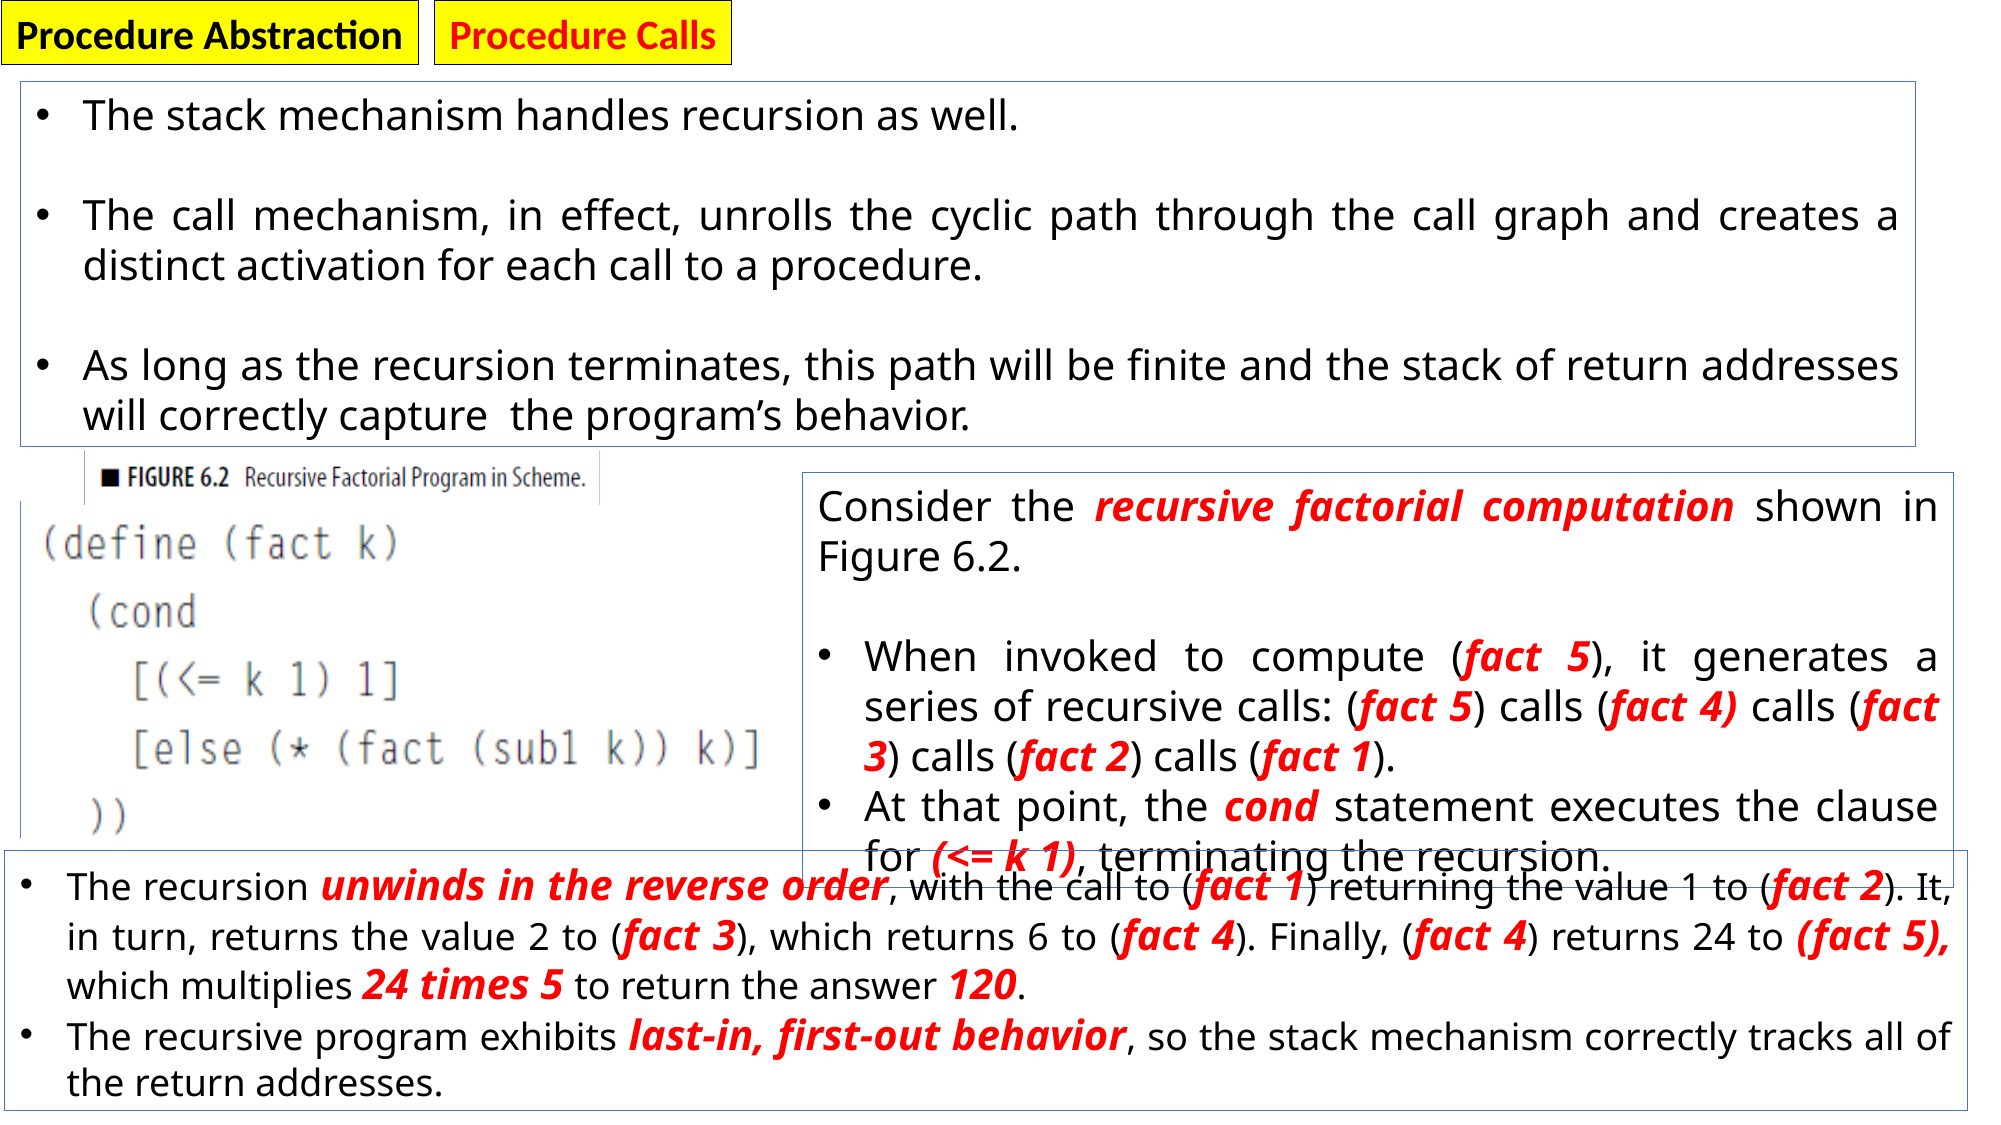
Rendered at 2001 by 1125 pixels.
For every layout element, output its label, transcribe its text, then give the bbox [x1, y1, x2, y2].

text_box The recursion unwinds in the reverse order, with the call to (fact 1) returning the value 1 to (fact 2). It, in turn, returns the value 2 to (fact 3), which returns 6 to (fact 4). Finally, (fact 4) returns 24 to (fact 5), which multiplies 24 times 5 to return the answer 120. The recursive program exhibits last-in, first-out behavior, so the stack mechanism correctly tracks all of the return addresses. [4, 850, 1968, 1111]
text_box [20, 501, 782, 838]
text_box Procedure Calls [434, 0, 732, 65]
text_box Consider the recursive factorial computation shown in Figure 6.2. When invoked to compute (fact 5), it generates a series of recursive calls: (fact 5) calls (fact 4) calls (fact 3) calls (fact 2) calls (fact 1). At that point, the cond statement executes the clause for (<= k 1), terminating the recursion. [802, 472, 1954, 850]
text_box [84, 450, 600, 505]
text_box The stack mechanism handles recursion as well. The call mechanism, in effect, unrolls the cyclic path through the call graph and creates a distinct activation for each call to a procedure. As long as the recursion terminates, this path will be finite and the stack of return addresses will correctly capture the program’s behavior. [20, 81, 1916, 447]
text_box Procedure Abstraction [1, 0, 419, 65]
